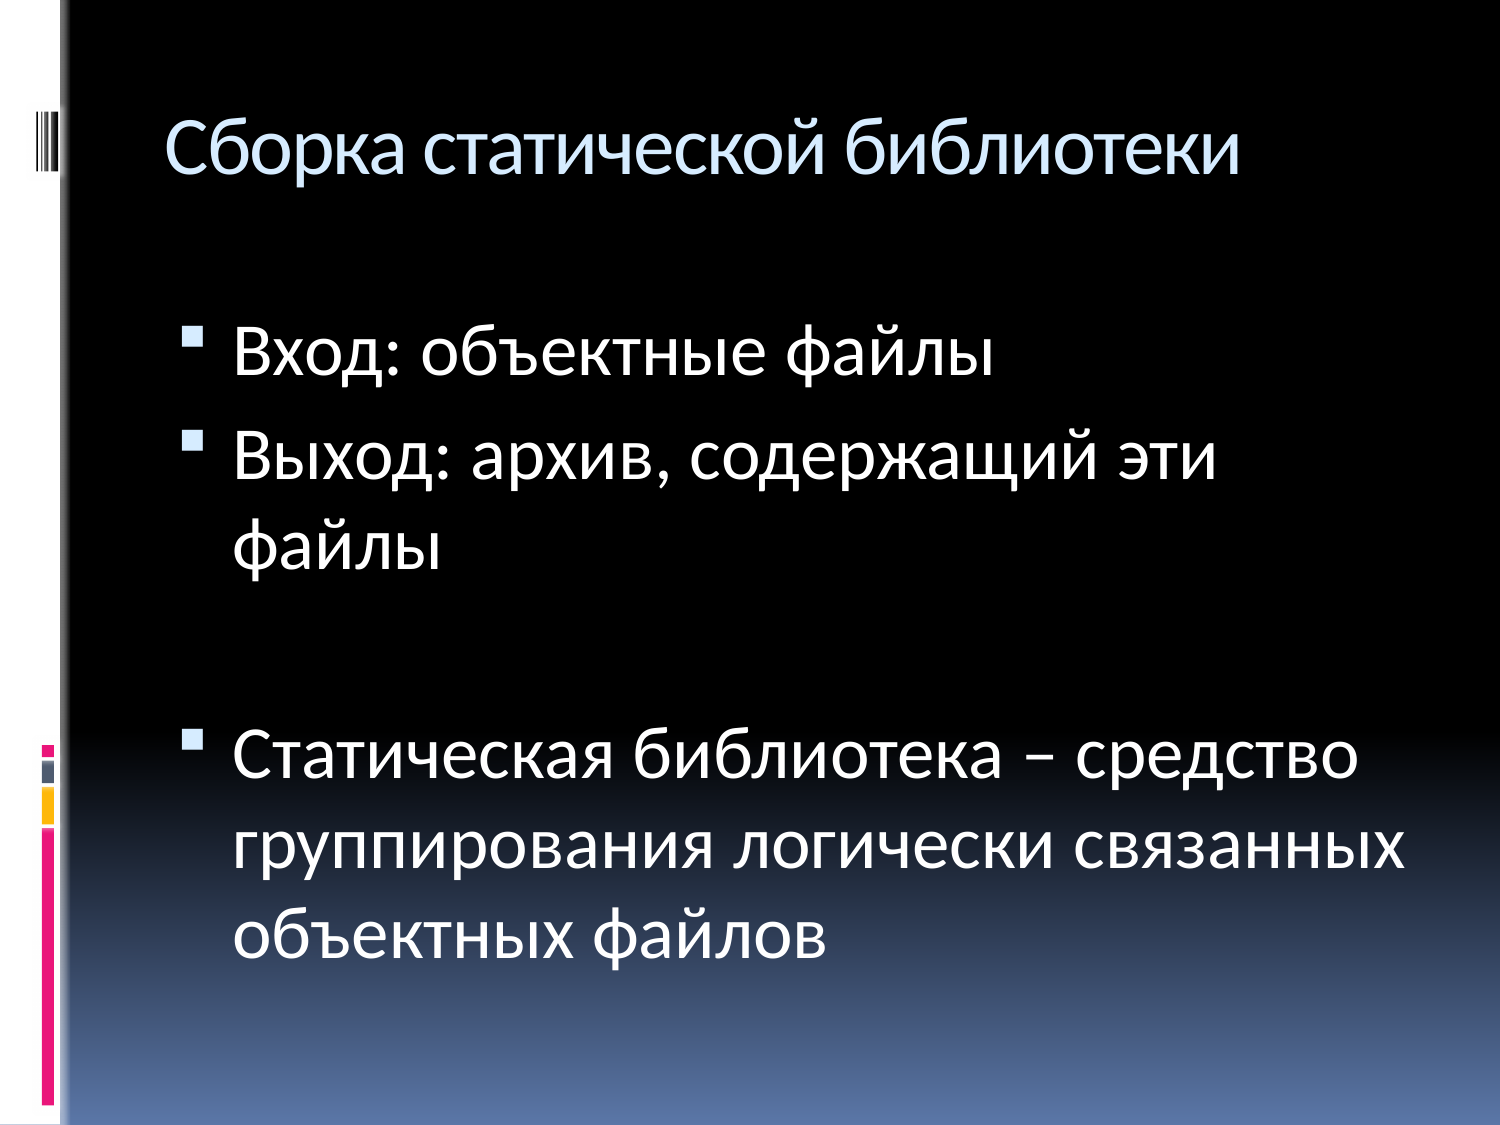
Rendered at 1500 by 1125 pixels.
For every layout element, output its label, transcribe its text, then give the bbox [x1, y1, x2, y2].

list Вход: объектные файлы Выход: архив, содержащий эти файлы Статическая библиотека – средство группирования логически связанных объектных файлов [150, 292, 1425, 1043]
title Сборка статической библиотеки [150, 83, 1425, 234]
